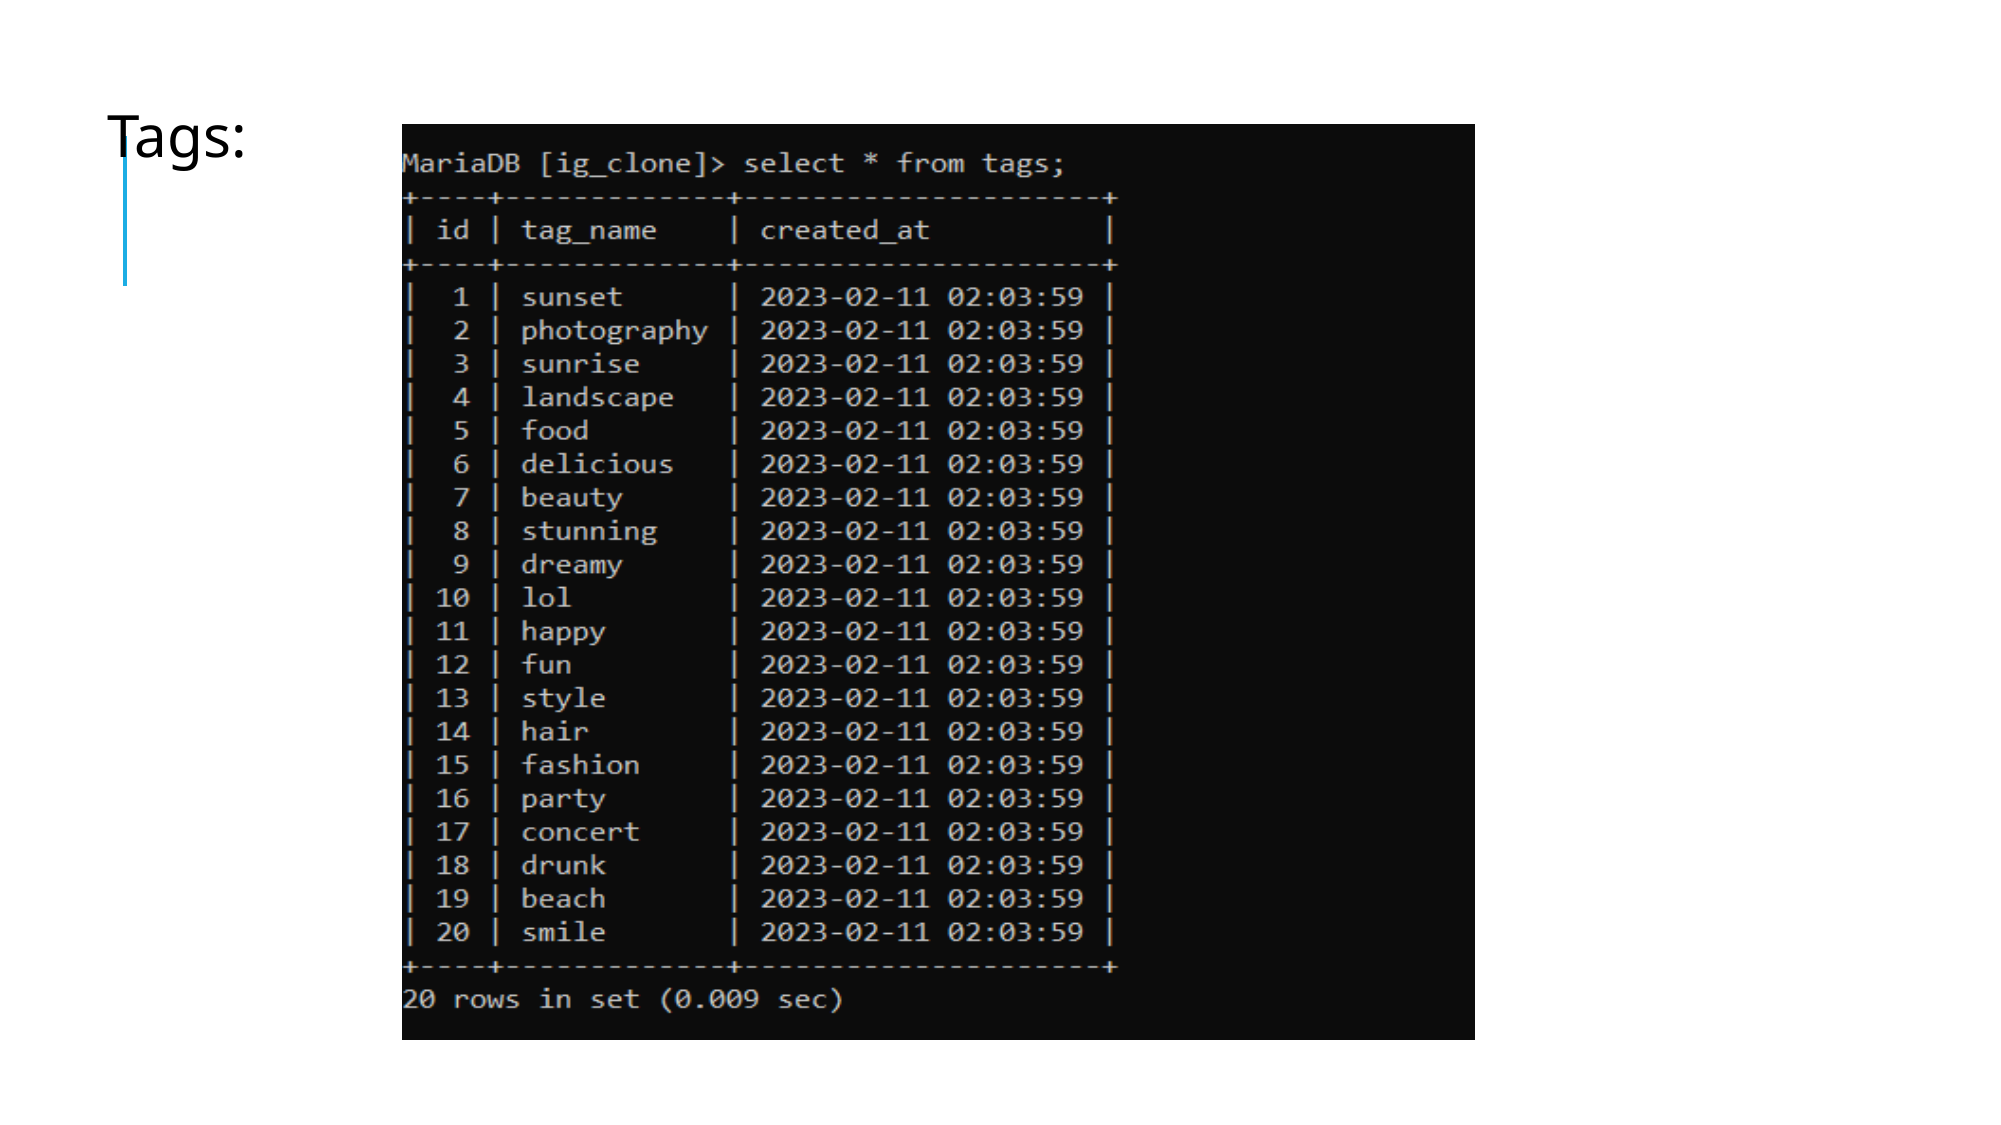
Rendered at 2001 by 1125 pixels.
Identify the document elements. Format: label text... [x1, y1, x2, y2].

text_box Tags: [92, 92, 680, 178]
picture [402, 123, 1475, 1040]
